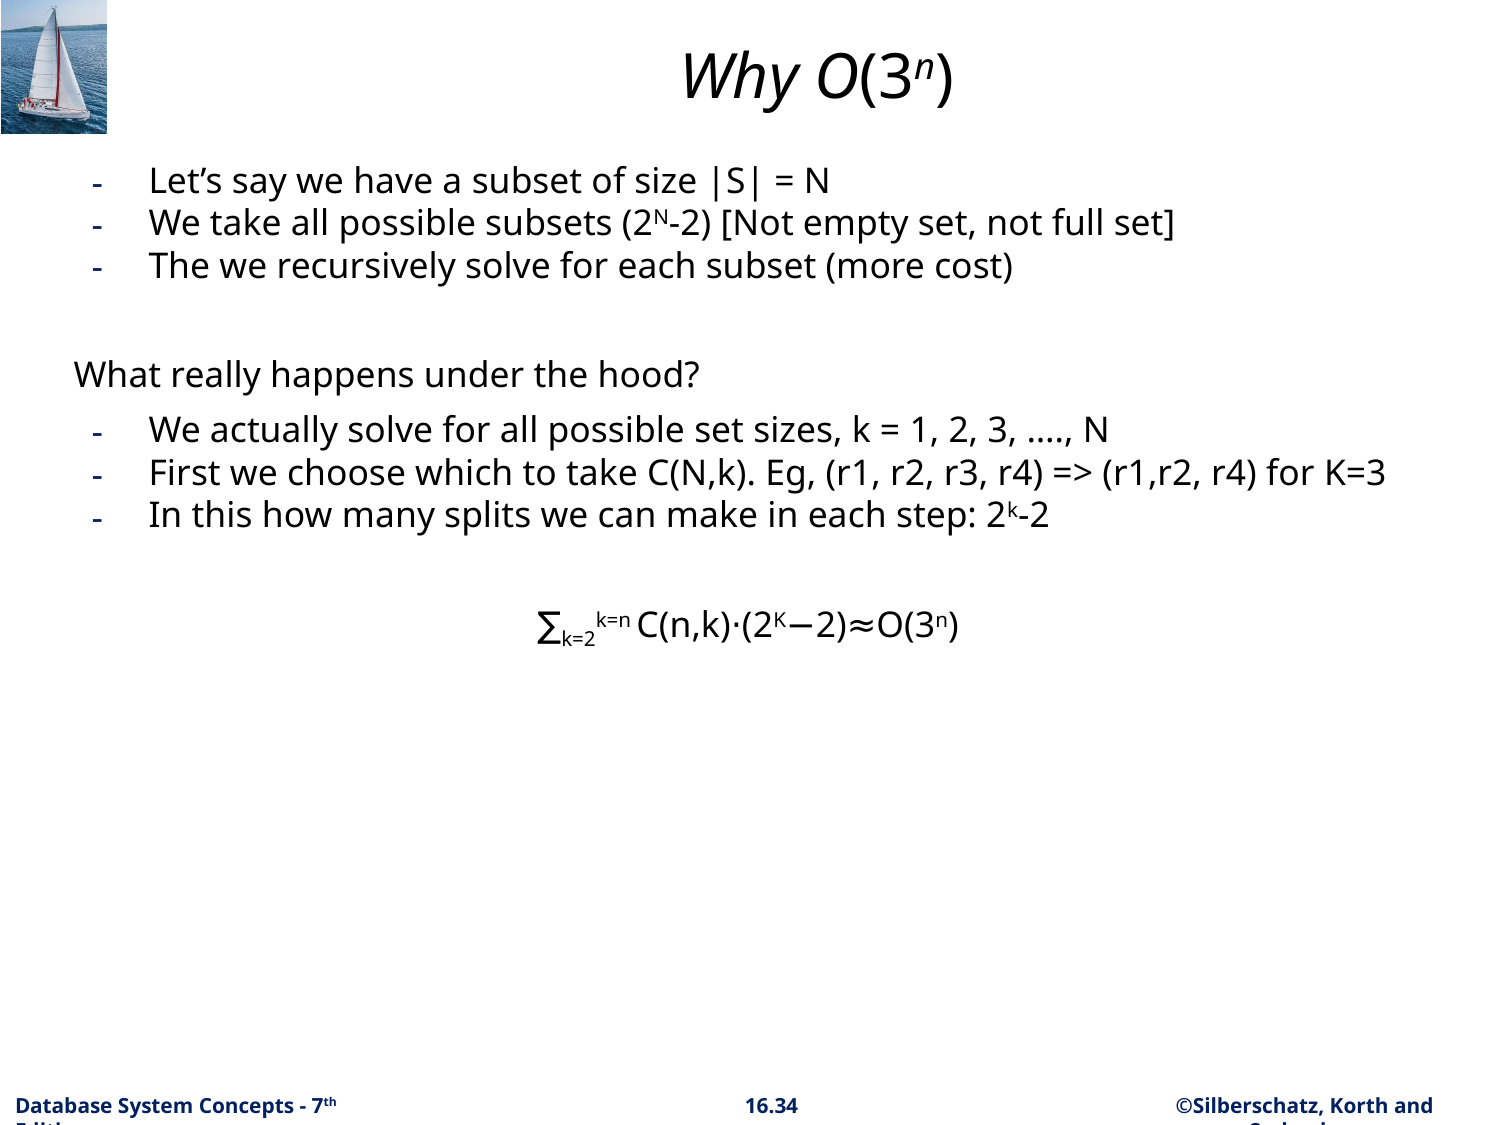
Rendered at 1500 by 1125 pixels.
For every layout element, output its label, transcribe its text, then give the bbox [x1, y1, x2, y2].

list Let’s say we have a subset of size |S| = N We take all possible subsets (2N-2) [Not empty set, not full set] The we recursively solve for each subset (more cost) What really happens under the hood? We actually solve for all possible set sizes, k = 1, 2, 3, …., N First we choose which to take C(N,k). Eg, (r1, r2, r3, r4) => (r1,r2, r4) for K=3 In this how many splits we can make in each step: 2k-2 ∑k=2k=n C(n,k)⋅(2K−2)≈O(3n) [58, 150, 1438, 1031]
picture [1, 0, 107, 134]
title Why O(3n) [126, 19, 1451, 120]
